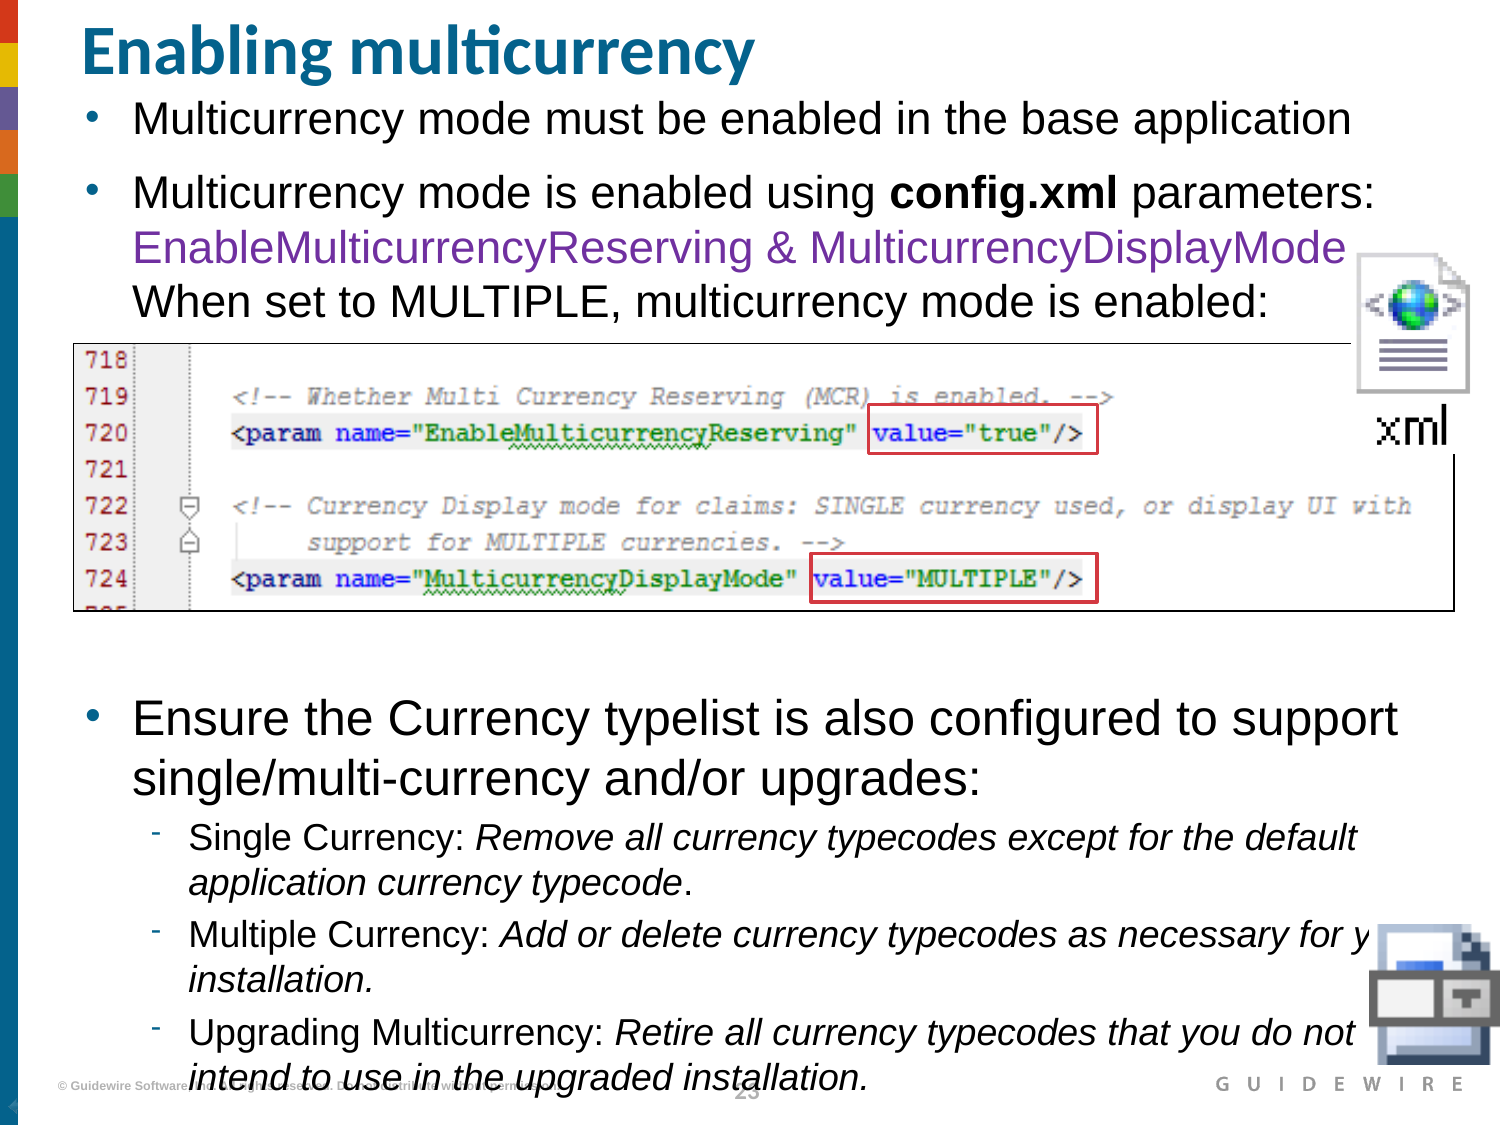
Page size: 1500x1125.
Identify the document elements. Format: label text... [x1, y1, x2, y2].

picture [10, 1101, 18, 1111]
list Multicurrency mode must be enabled in the base application Multicurrency mode is enabled using config.xml parameters: EnableMulticurrencyReserving & MulticurrencyDisplayMode When set to MULTIPLE, multicurrency mode is enabled: Ensure the Currency typelist is also configured to support single/multi-currency and/or upgrades: Single Currency: Remove all currency typecodes except for the default application currency typecode. Multiple Currency: Add or delete currency typecodes as necessary for your installation. Upgrading Multicurrency: Retire all currency typecodes that you do not intend to use in the upgraded installation. [85, 619, 1450, 989]
picture [74, 245, 1479, 611]
picture [1369, 924, 1500, 1065]
picture [1215, 1073, 1480, 1096]
list Multicurrency mode must be enabled in the base application Multicurrency mode is enabled using config.xml parameters: EnableMulticurrencyReserving & MulticurrencyDisplayMode When set to MULTIPLE, multicurrency mode is enabled: Ensure the Currency typelist is also configured to support single/multi-currency and/or upgrades: Single Currency: Remove all currency typecodes except for the default application currency typecode. Multiple Currency: Add or delete currency typecodes as necessary for your installation. Upgrading Multicurrency: Retire all currency typecodes that you do not intend to use in the upgraded installation. [85, 88, 1450, 342]
picture [0, 0, 18, 216]
title Enabling multicurrency [81, 19, 1446, 142]
